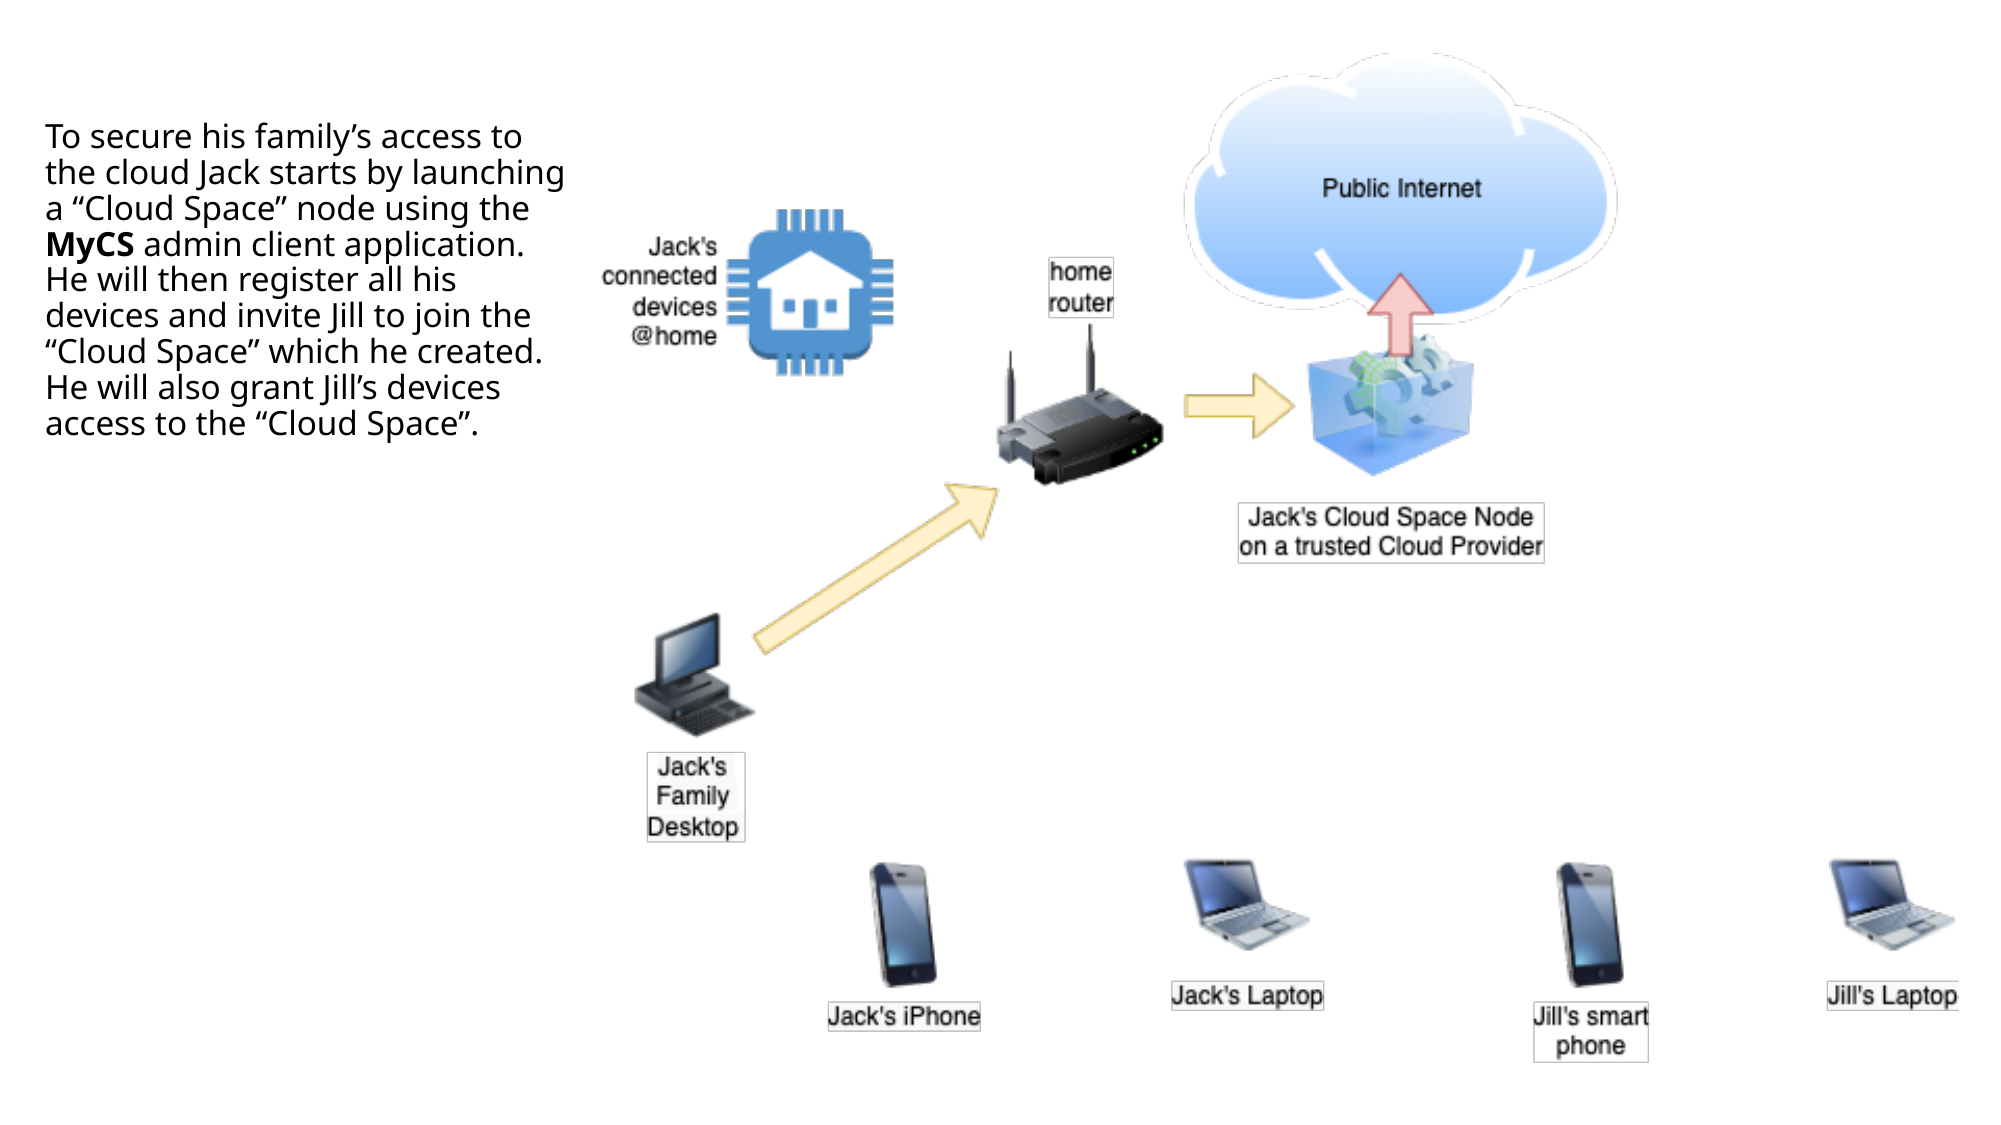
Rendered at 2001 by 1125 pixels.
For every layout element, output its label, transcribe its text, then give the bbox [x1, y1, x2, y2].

picture [599, 52, 1959, 1065]
list To secure his family’s access to the cloud Jack starts by launching a “Cloud Space” node using the MyCS admin client application. He will then register all his devices and invite Jill to join the “Cloud Space” which he created. He will also grant Jill’s devices access to the “Cloud Space”. [30, 112, 585, 1013]
